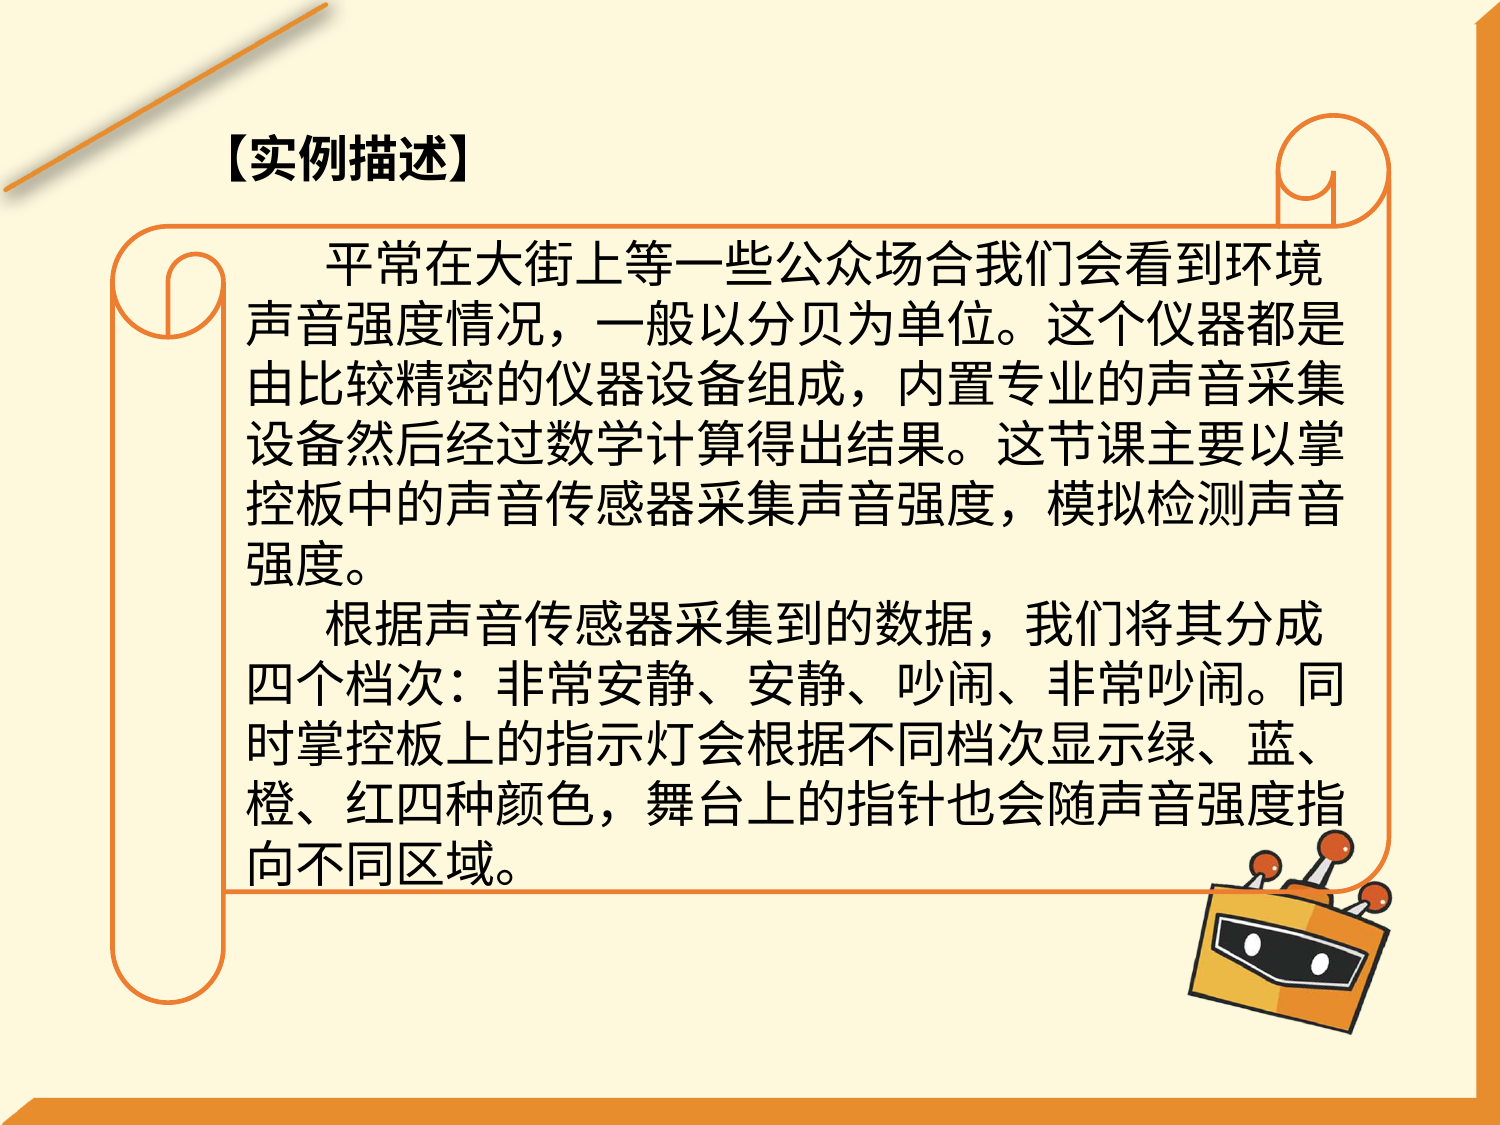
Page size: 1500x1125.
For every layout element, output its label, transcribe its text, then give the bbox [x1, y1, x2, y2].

text_box [111, 114, 1391, 1004]
picture [0, 0, 1500, 1125]
text_box 【实例描述】 [183, 119, 514, 195]
text_box 平常在大街上等一些公众场合我们会看到环境声音强度情况，一般以分贝为单位。这个仪器都是由比较精密的仪器设备组成，内置专业的声音采集设备然后经过数学计算得出结果。这节课主要以掌控板中的声音传感器采集声音强度，模拟检测声音强度。 根据声音传感器采集到的数据，我们将其分成四个档次：非常安静、安静、吵闹、非常吵闹。同时掌控板上的指示灯会根据不同档次显示绿、蓝、橙、红四种颜色，舞台上的指针也会随声音强度指向不同区域。 [230, 852, 1389, 900]
